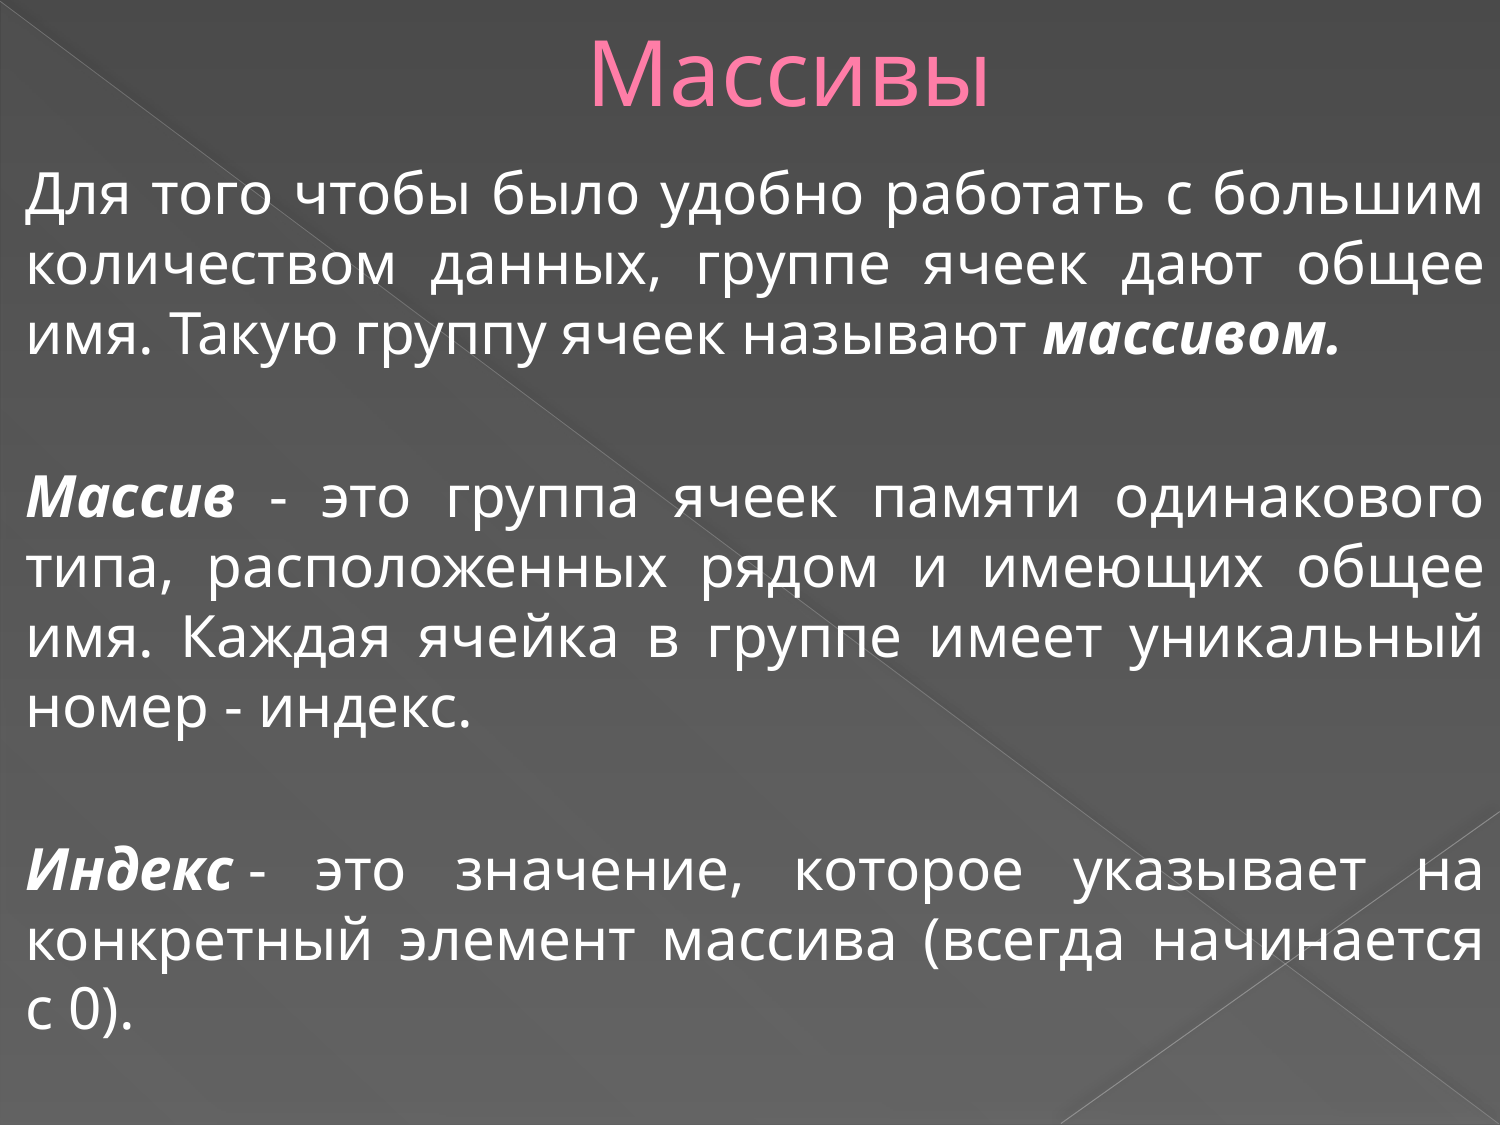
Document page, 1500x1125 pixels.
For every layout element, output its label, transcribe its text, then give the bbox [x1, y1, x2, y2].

list Для того чтобы было удобно работать с большим количеством данных, группе ячеек дают общее имя. Такую группу ячеек называют массивом. Массив - это группа ячеек памяти одинакового типа, расположенных рядом и имеющих общее имя. Каждая ячейка в группе имеет уникальный номер - индекс. Индекс - это значение, которое указывает на конкретный элемент массива (всегда начинается с 0). [0, 149, 1500, 1106]
title Массивы [0, 19, 1500, 120]
